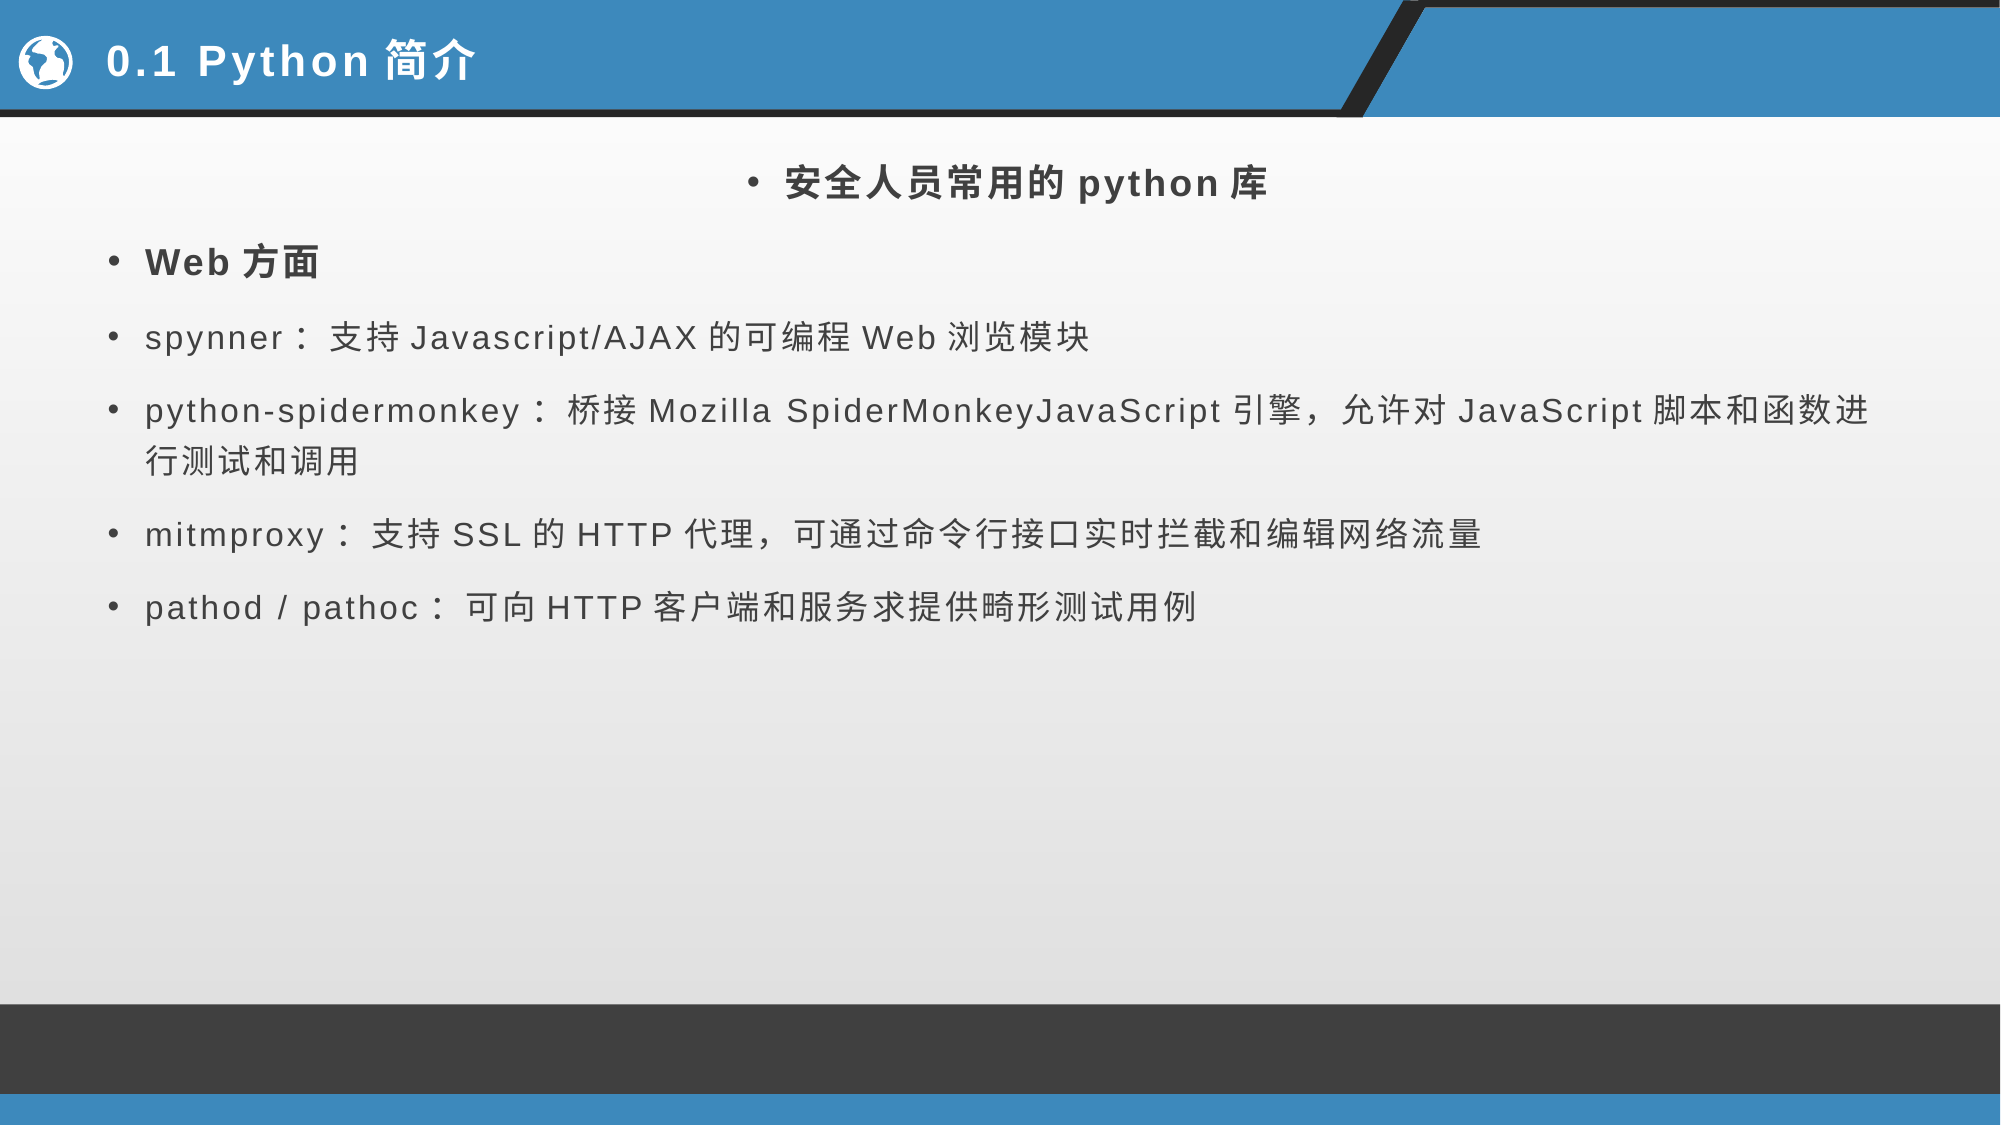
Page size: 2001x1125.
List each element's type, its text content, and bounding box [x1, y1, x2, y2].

list 安全人员常用的python库 Web方面 spynner：支持Javascript/AJAX的可编程Web浏览模块 python-spidermonkey：桥接Mozilla SpiderMonkeyJavaScript引擎，允许对JavaScript脚本和函数进行测试和调用 mitmproxy：支持SSL的HTTP代理，可通过命令行接口实时拦截和编辑网络流量 pathod / pathoc：可向HTTP客户端和服务求提供畸形测试用例 [91, 145, 1922, 975]
title 0.1 Python简介 [90, 24, 977, 146]
